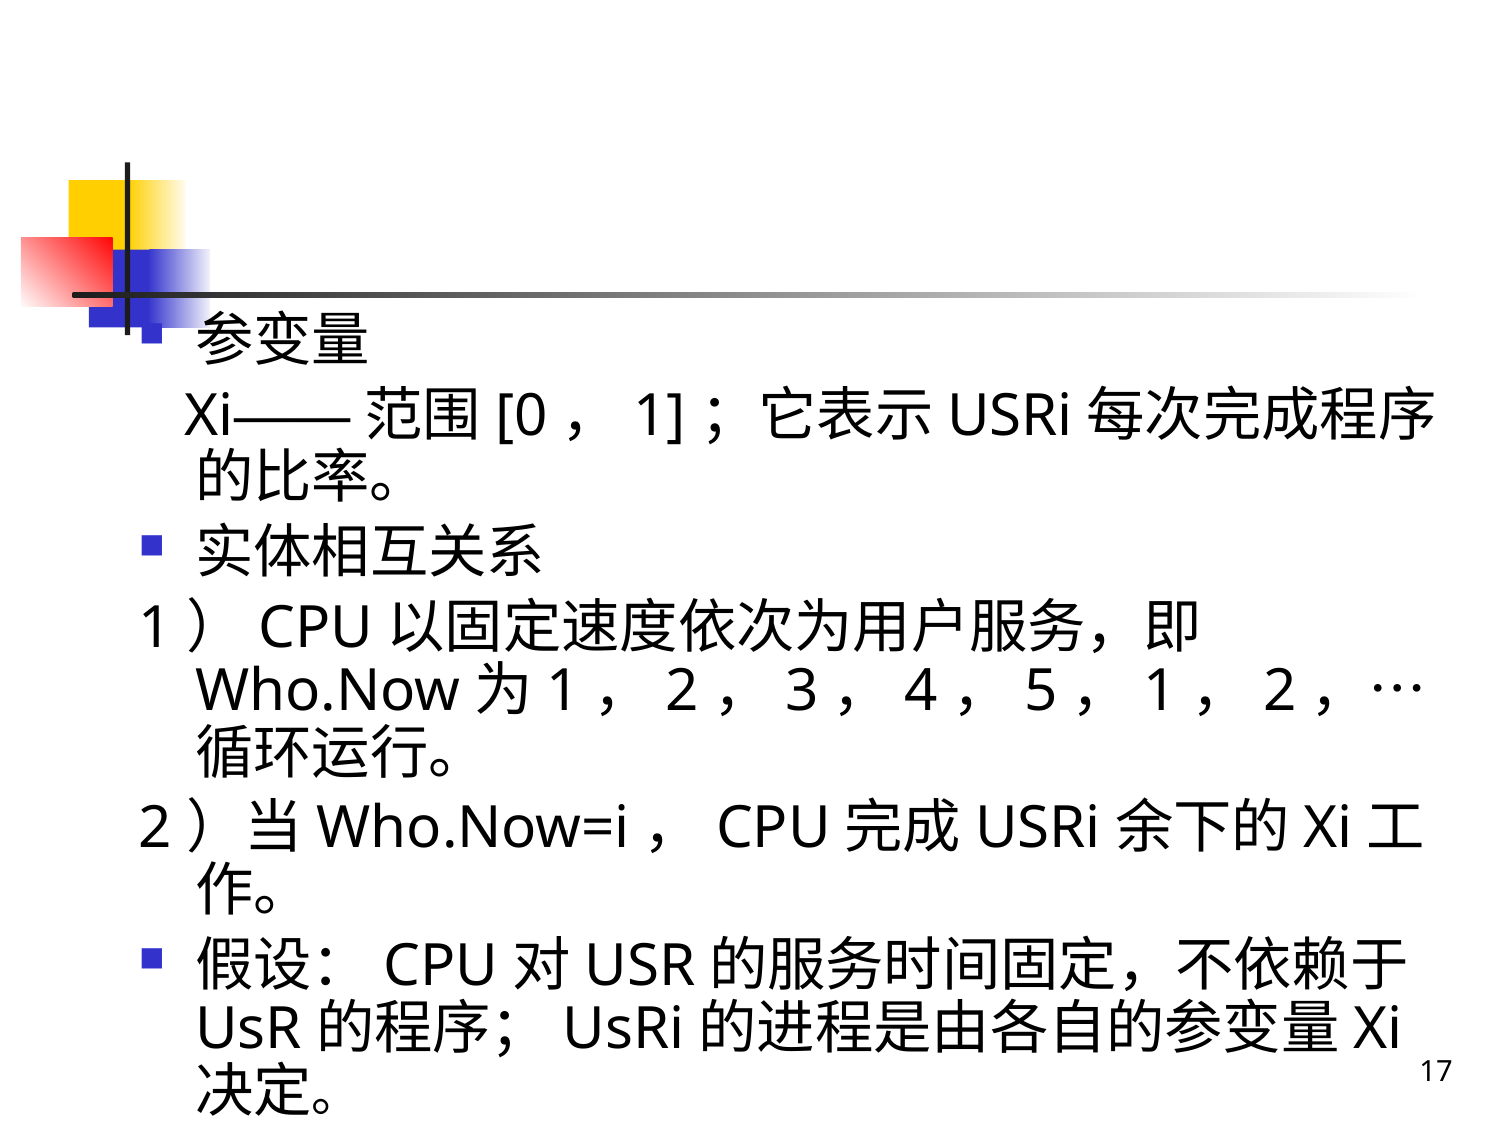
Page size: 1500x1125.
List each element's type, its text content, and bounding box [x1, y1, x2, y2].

slide_number 17 [1155, 1024, 1468, 1100]
list 参变量 Xi——范围[0，1]；它表示USRi每次完成程序的比率。 实体相互关系 1）CPU以固定速度依次为用户服务，即Who.Now为1，2，3，4，5，1，2，…循环运行。 2）当Who.Now=i，CPU完成USRi余下的Xi工作。 假设：CPU对USR的服务时间固定，不依赖于UsR的程序；UsRi的进程是由各自的参变量Xi决定。 [123, 302, 1469, 988]
